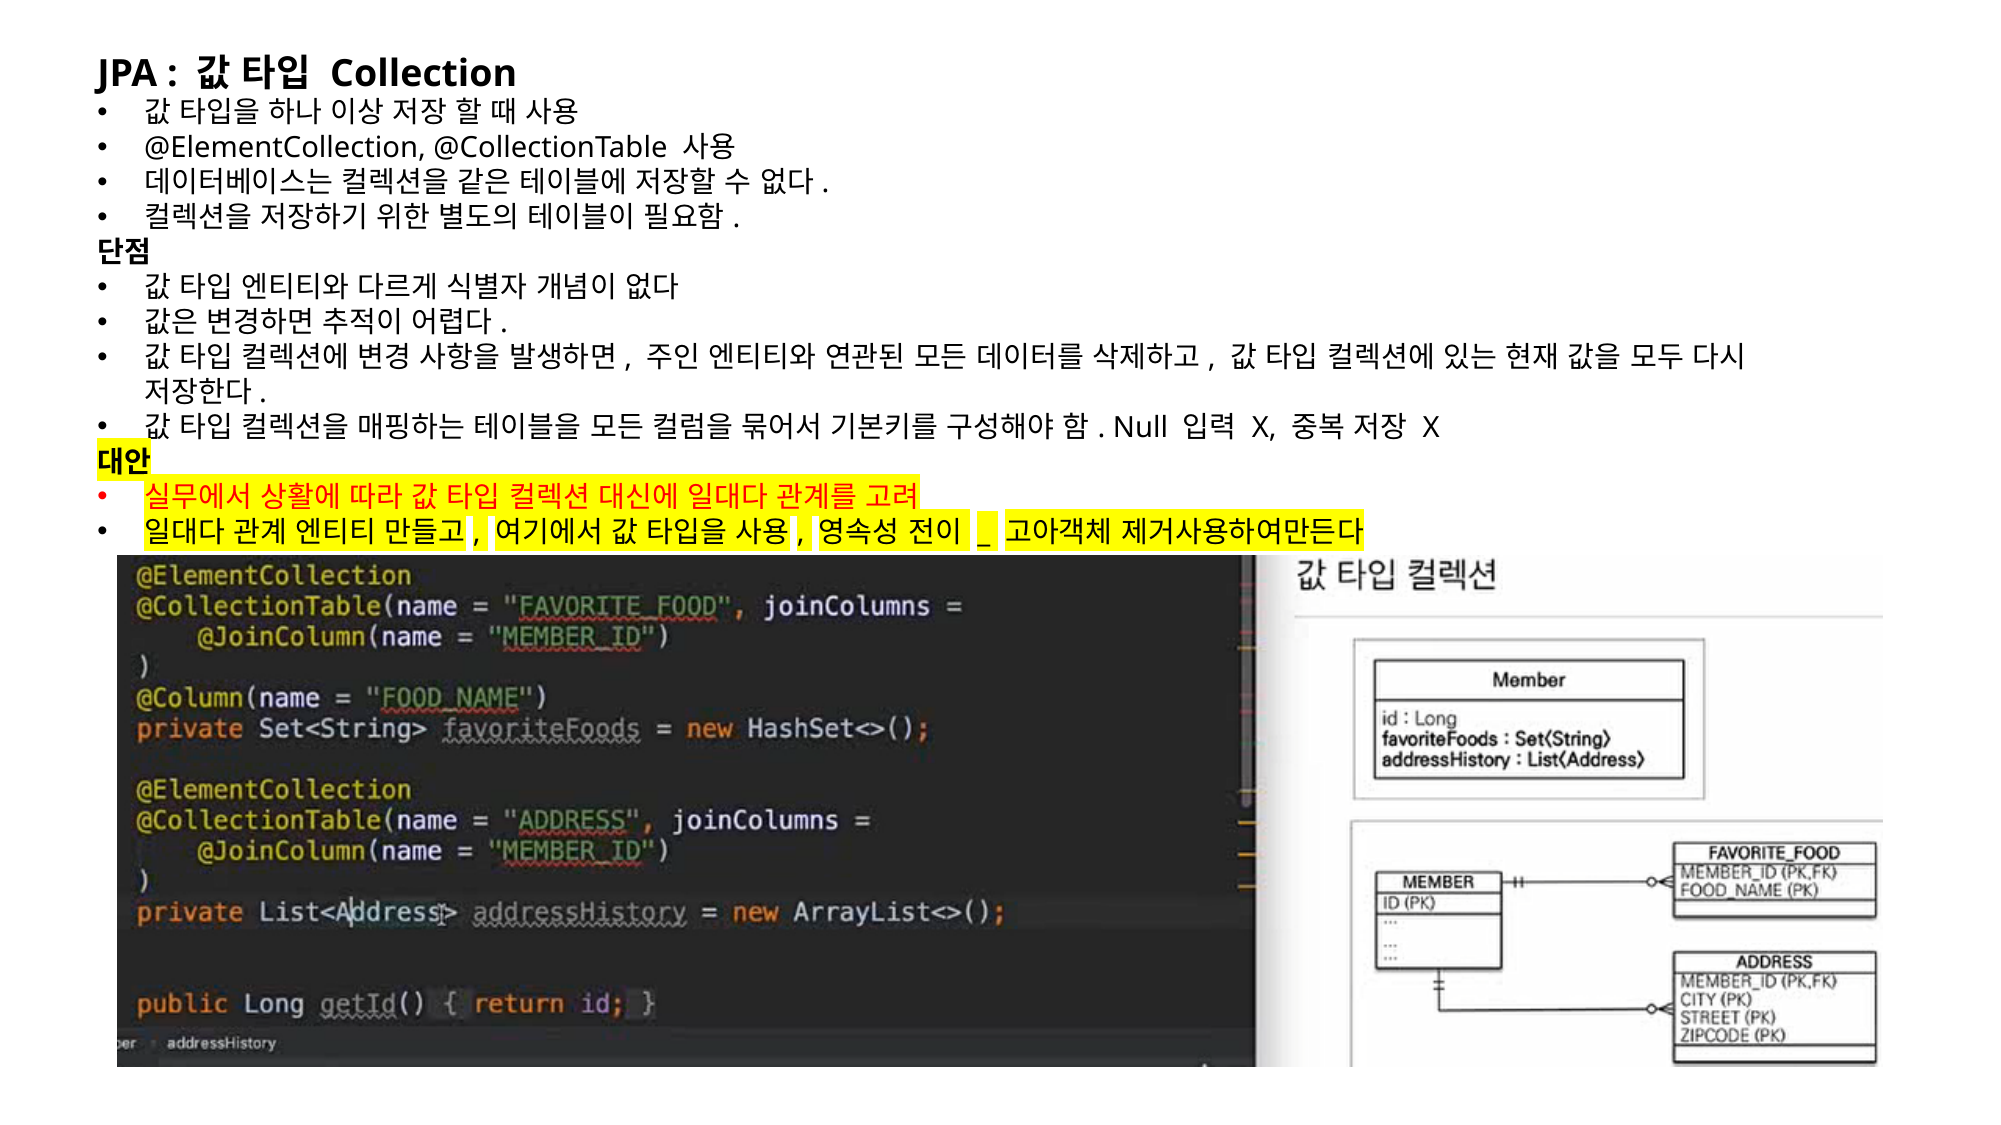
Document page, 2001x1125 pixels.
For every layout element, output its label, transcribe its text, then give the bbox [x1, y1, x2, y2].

picture [117, 555, 1883, 1067]
text_box JPA : 값 타입 Collection 값 타입을 하나 이상 저장 할 때 사용 @ElementCollection, @CollectionTable 사용 데이터베이스는 컬렉션을 같은 테이블에 저장할 수 없다. 컬렉션을 저장하기 위한 별도의 테이블이 필요함. 단점 값 타입 엔티티와 다르게 식별자 개념이 없다 값은 변경하면 추적이 어렵다. 값 타입 컬렉션에 변경 사항을 발생하면, 주인 엔티티와 연관된 모든 데이터를 삭제하고, 값 타입 컬렉션에 있는 현재 값을 모두 다시 저장한다. 값 타입 컬렉션을 매핑하는 테이블을 모든 컬럼을 묶어서 기본키를 구성해야 함. Null 입력 X, 중복 저장 X 대안 실무에서 상활에 따라 값 타입 컬렉션 대신에 일대다 관계를 고려 일대다 관계 엔티티 만들고, 여기에서 값 타입을 사용, 영속성 전이 _ 고아객체 제거사용하여만든다 [82, 41, 1869, 591]
